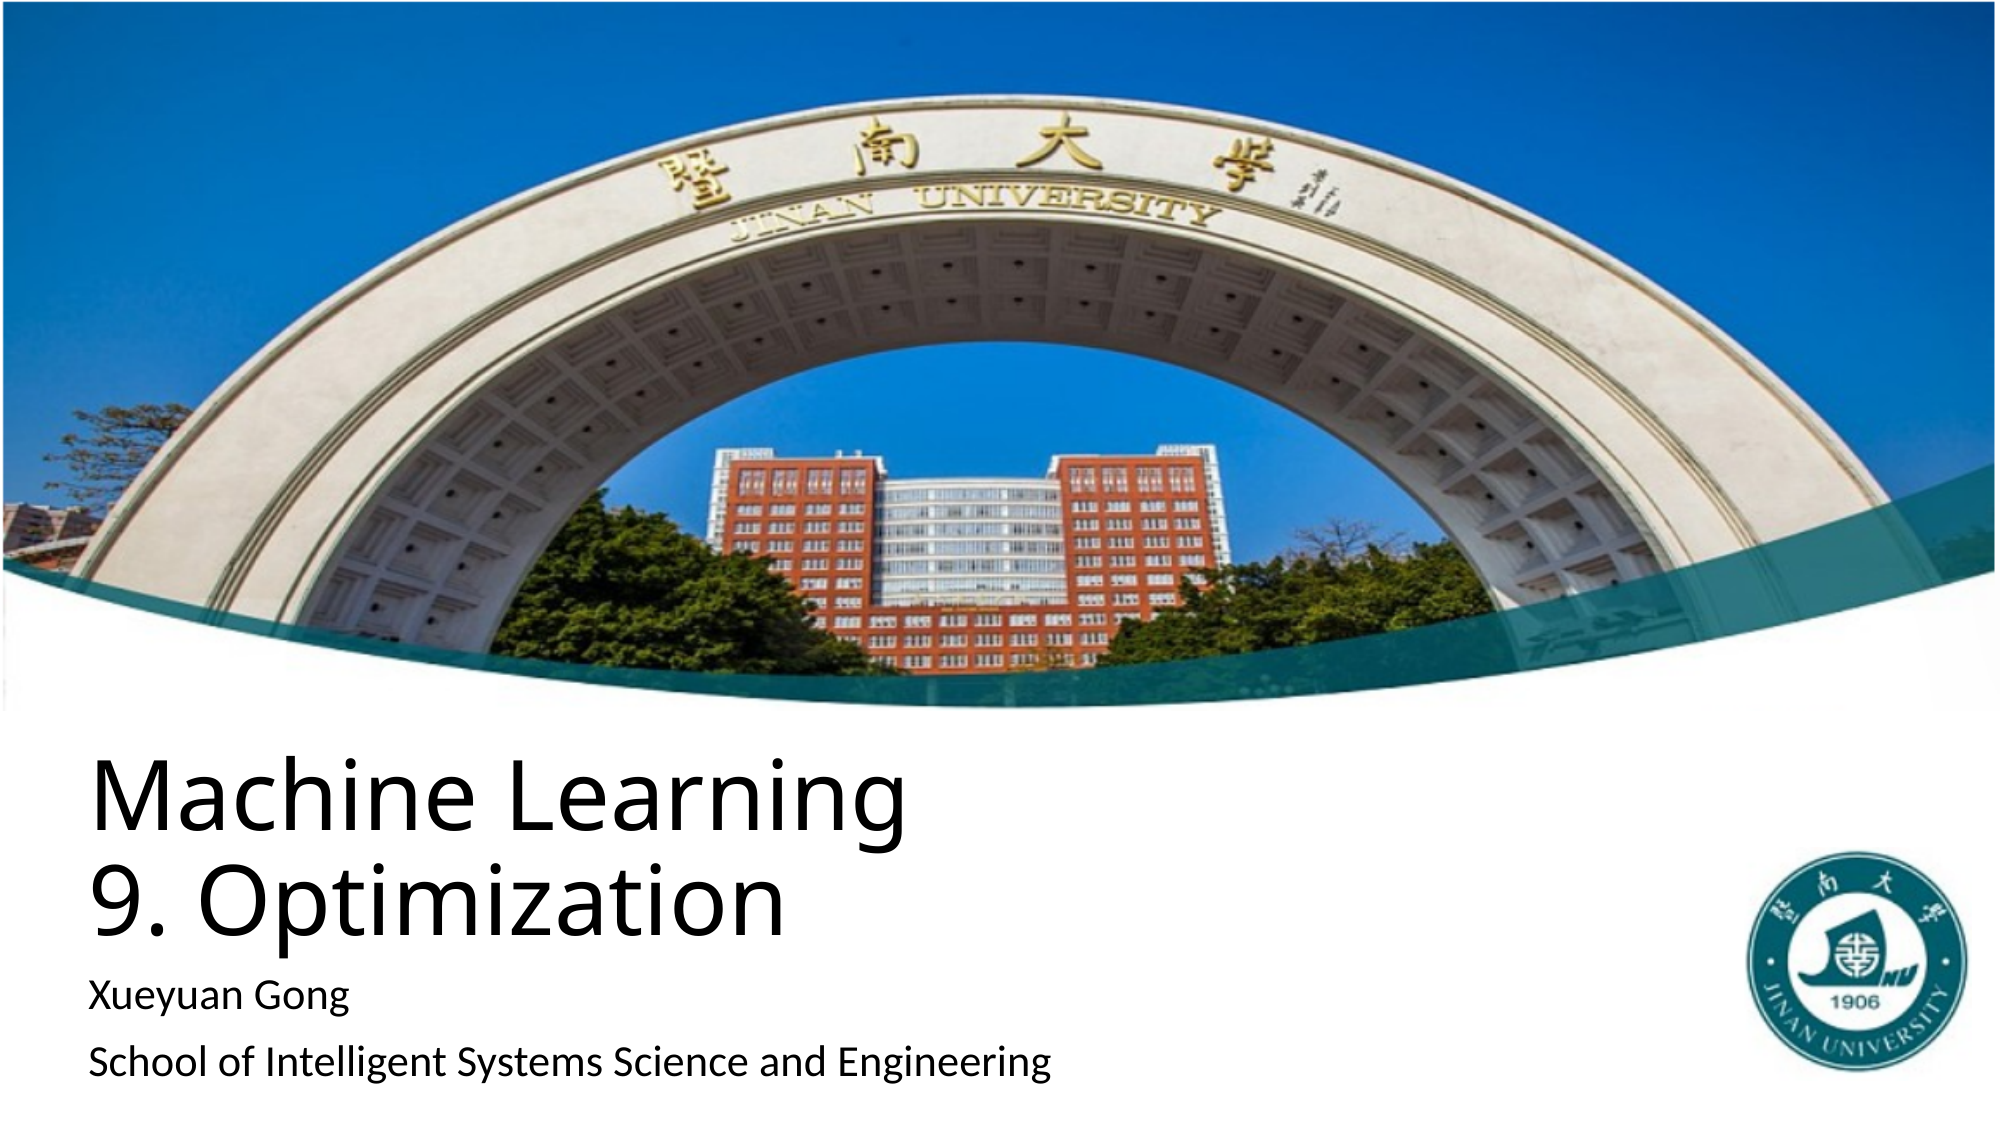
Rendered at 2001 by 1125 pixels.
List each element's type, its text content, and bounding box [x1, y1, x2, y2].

subtitle Xueyuan Gong School of Intelligent Systems Science and Engineering [73, 963, 1098, 1125]
picture [1744, 847, 1972, 1081]
picture [0, 0, 2000, 711]
title Machine Learning 9. Optimization [73, 738, 1574, 964]
